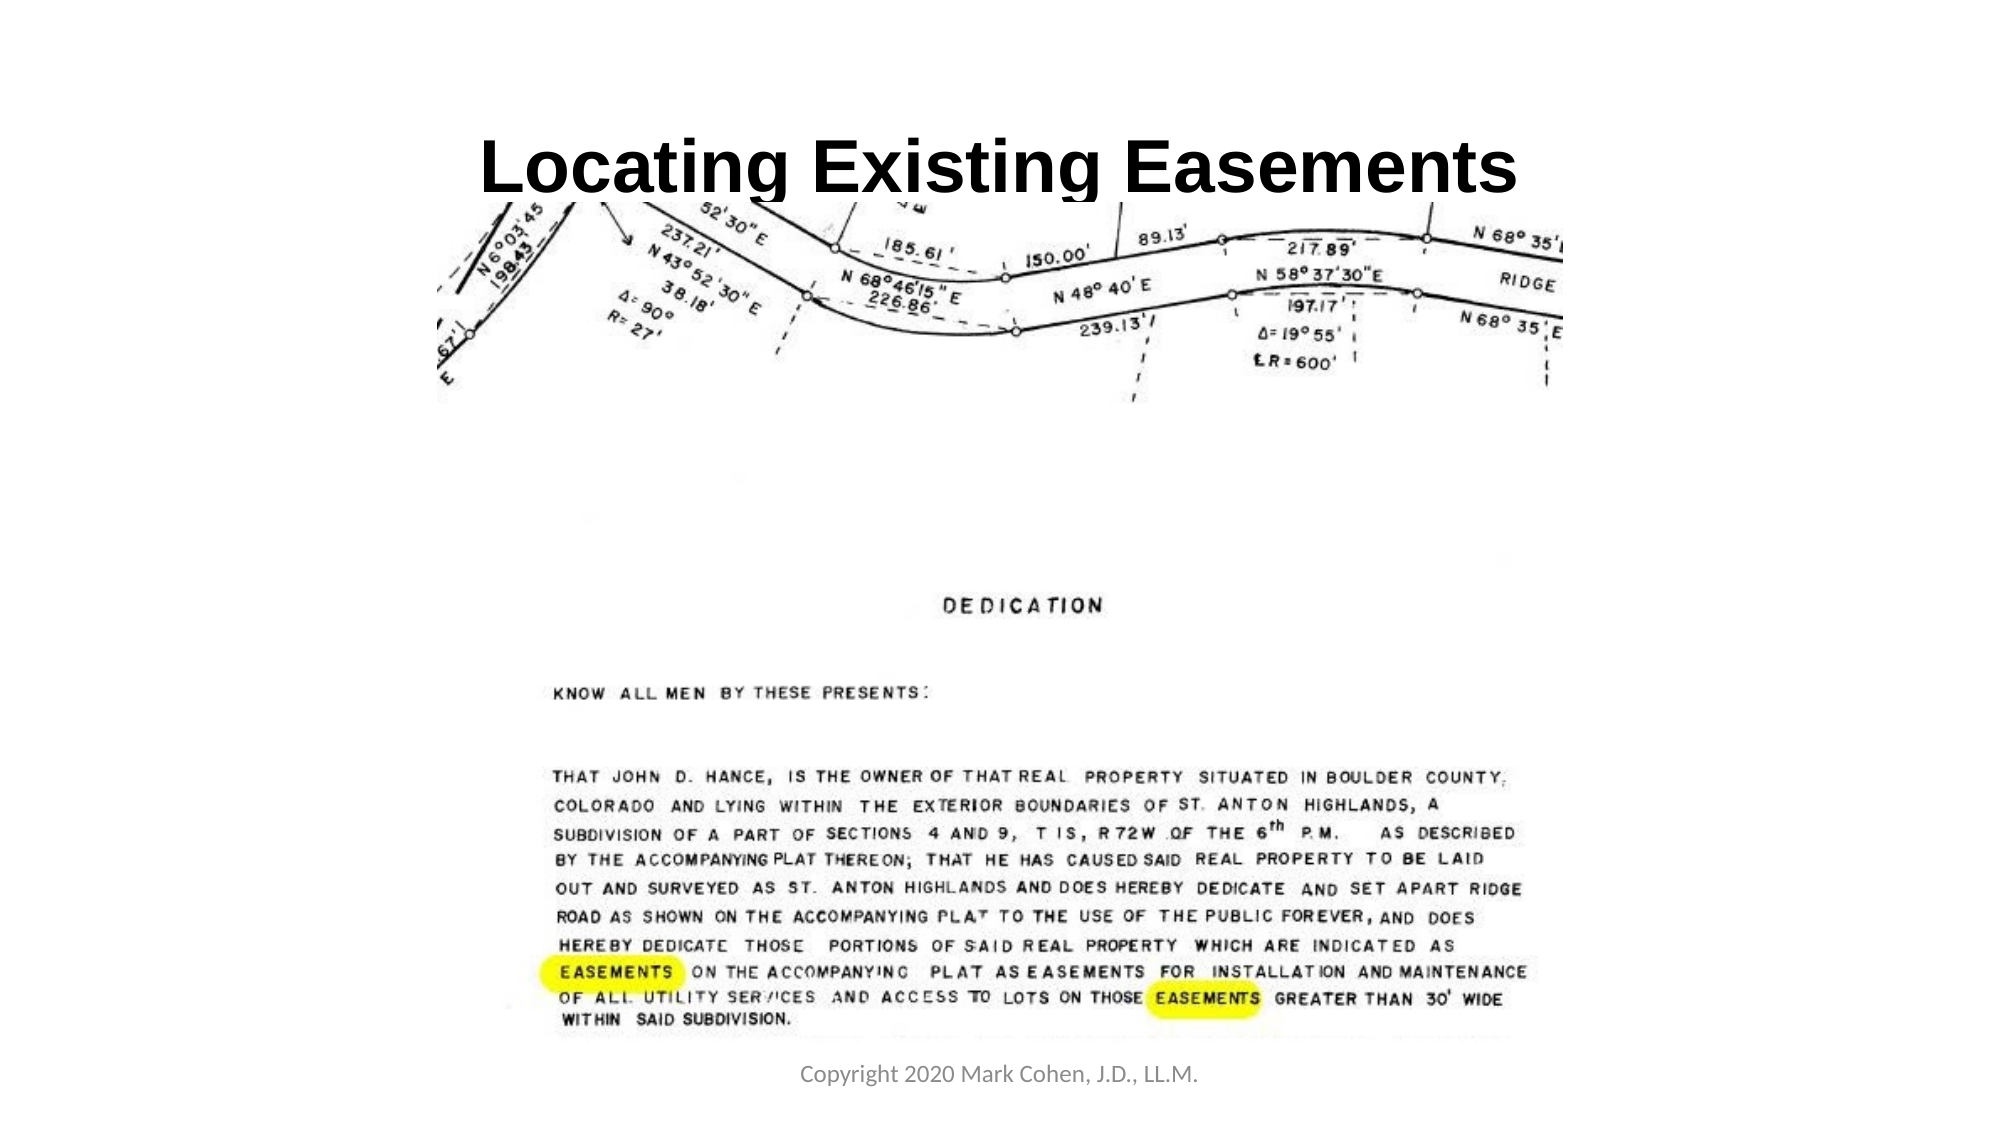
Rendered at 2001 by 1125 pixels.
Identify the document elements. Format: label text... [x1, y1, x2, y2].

title Locating Existing Easements [137, 59, 1863, 278]
footer Copyright 2020 Mark Cohen, J.D., LL.M. [662, 1043, 1338, 1103]
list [437, 202, 1563, 1043]
